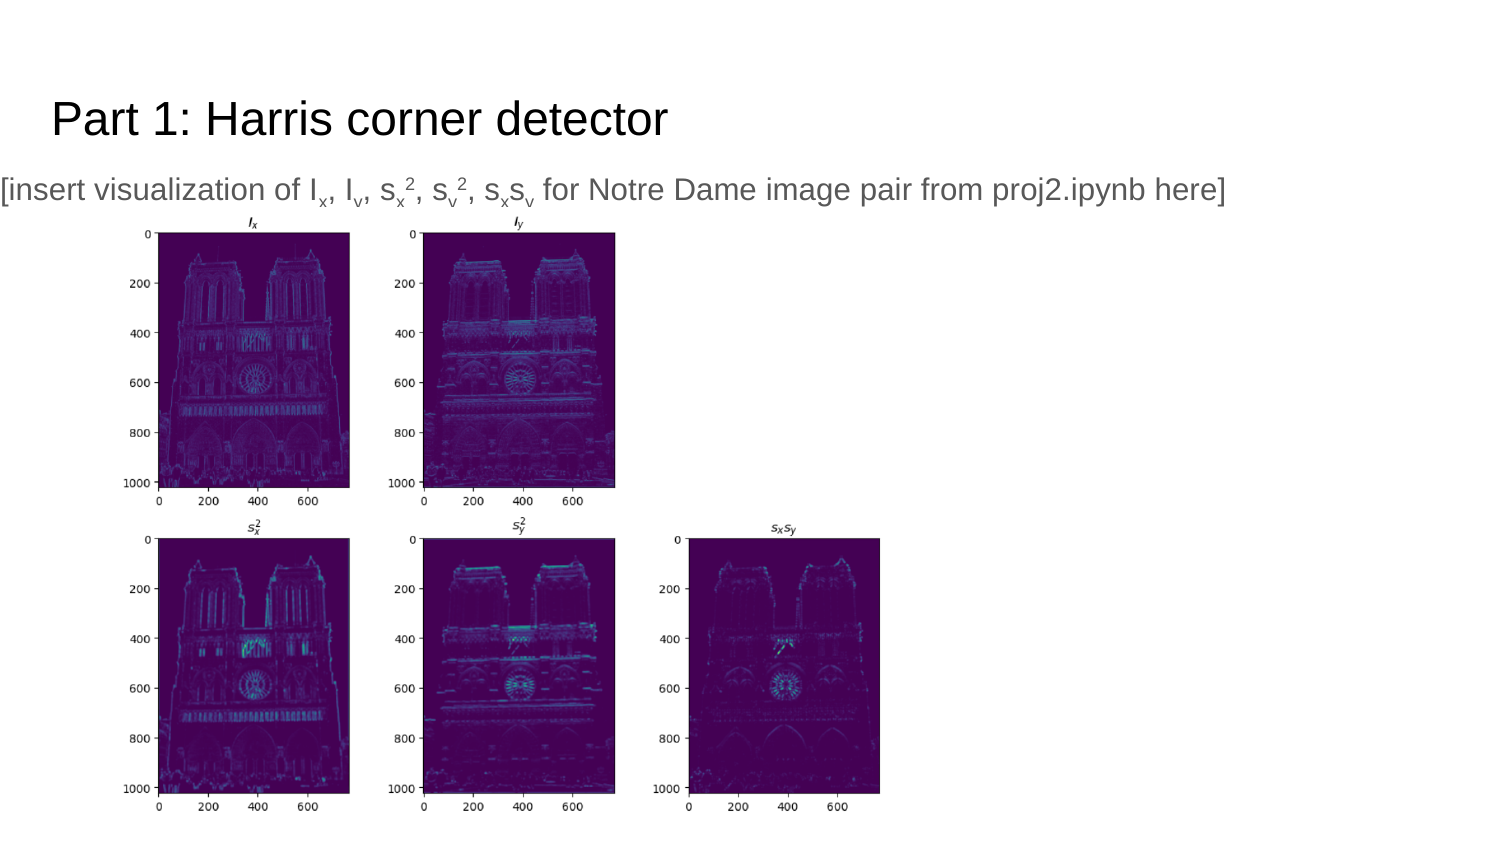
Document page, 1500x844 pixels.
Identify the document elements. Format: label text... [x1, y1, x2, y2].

list [insert visualization of Ix, Iy, sx2, sy2, sxsy for Notre Dame image pair from proj2.ipynb here] [0, 147, 1398, 708]
picture [113, 206, 886, 820]
title Part 1: Harris corner detector [51, 72, 1449, 167]
